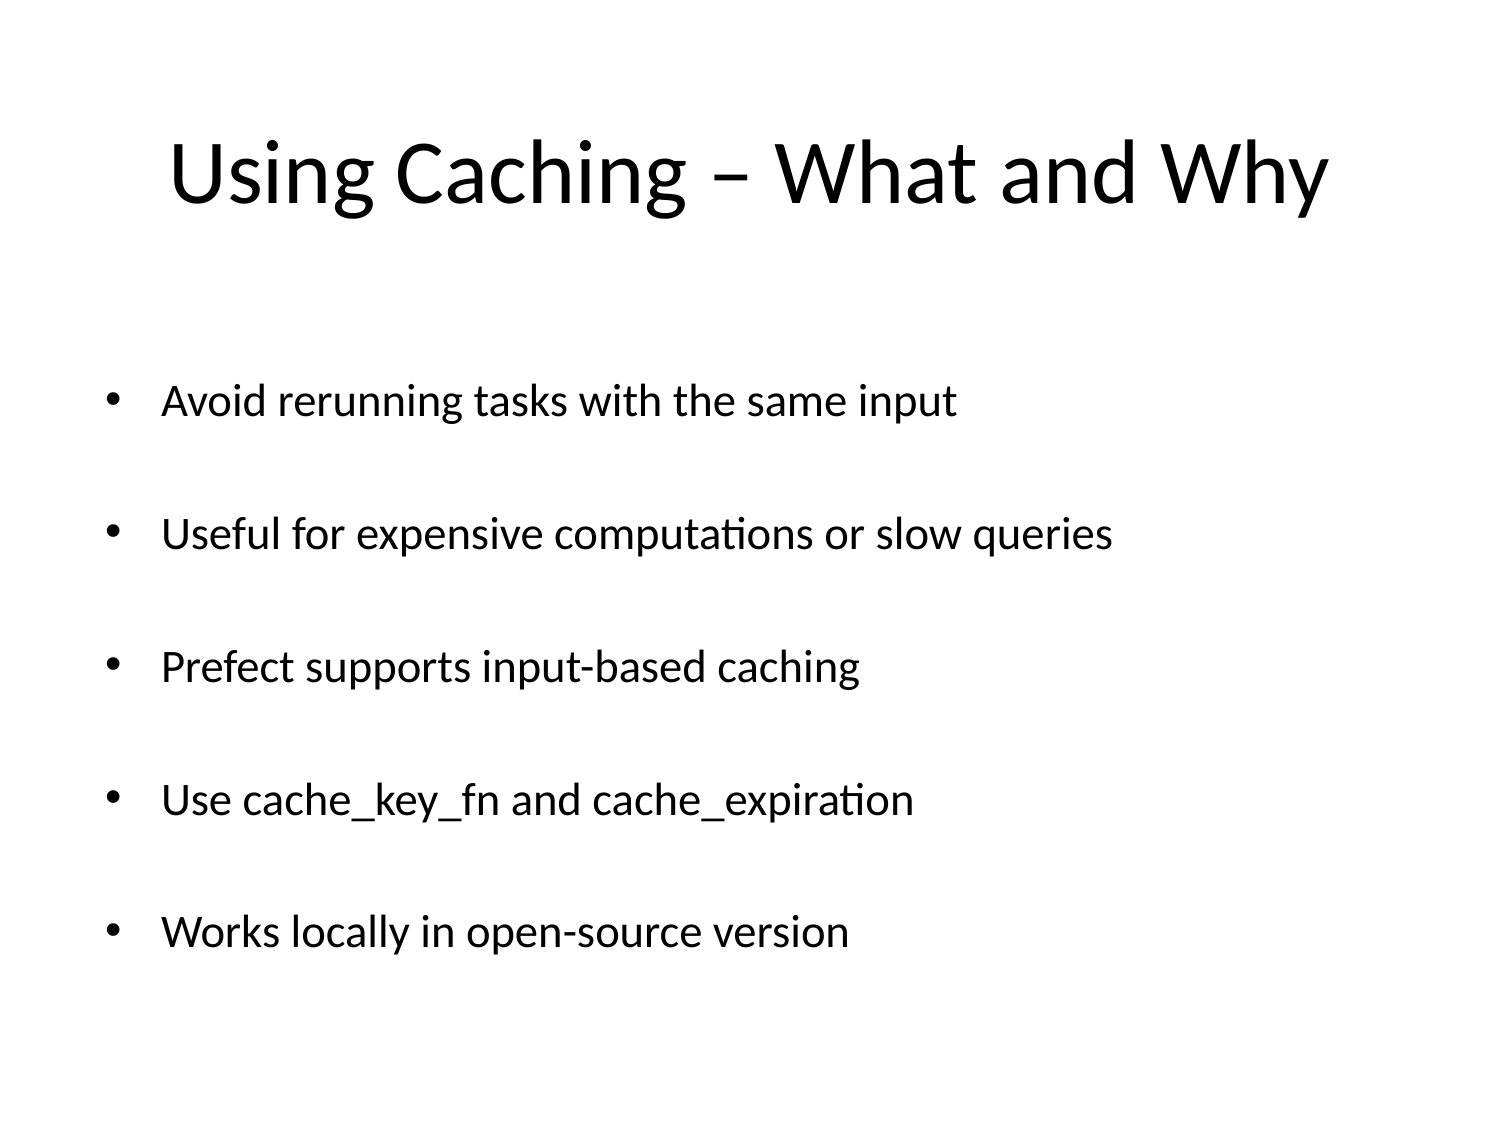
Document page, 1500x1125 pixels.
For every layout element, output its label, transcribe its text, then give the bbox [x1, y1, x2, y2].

title Using Caching – What and Why [75, 73, 1425, 261]
list Avoid rerunning tasks with the same input Useful for expensive computations or slow queries Prefect supports input-based caching Use cache_key_fn and cache_expiration Works locally in open-source version [81, 362, 1500, 973]
